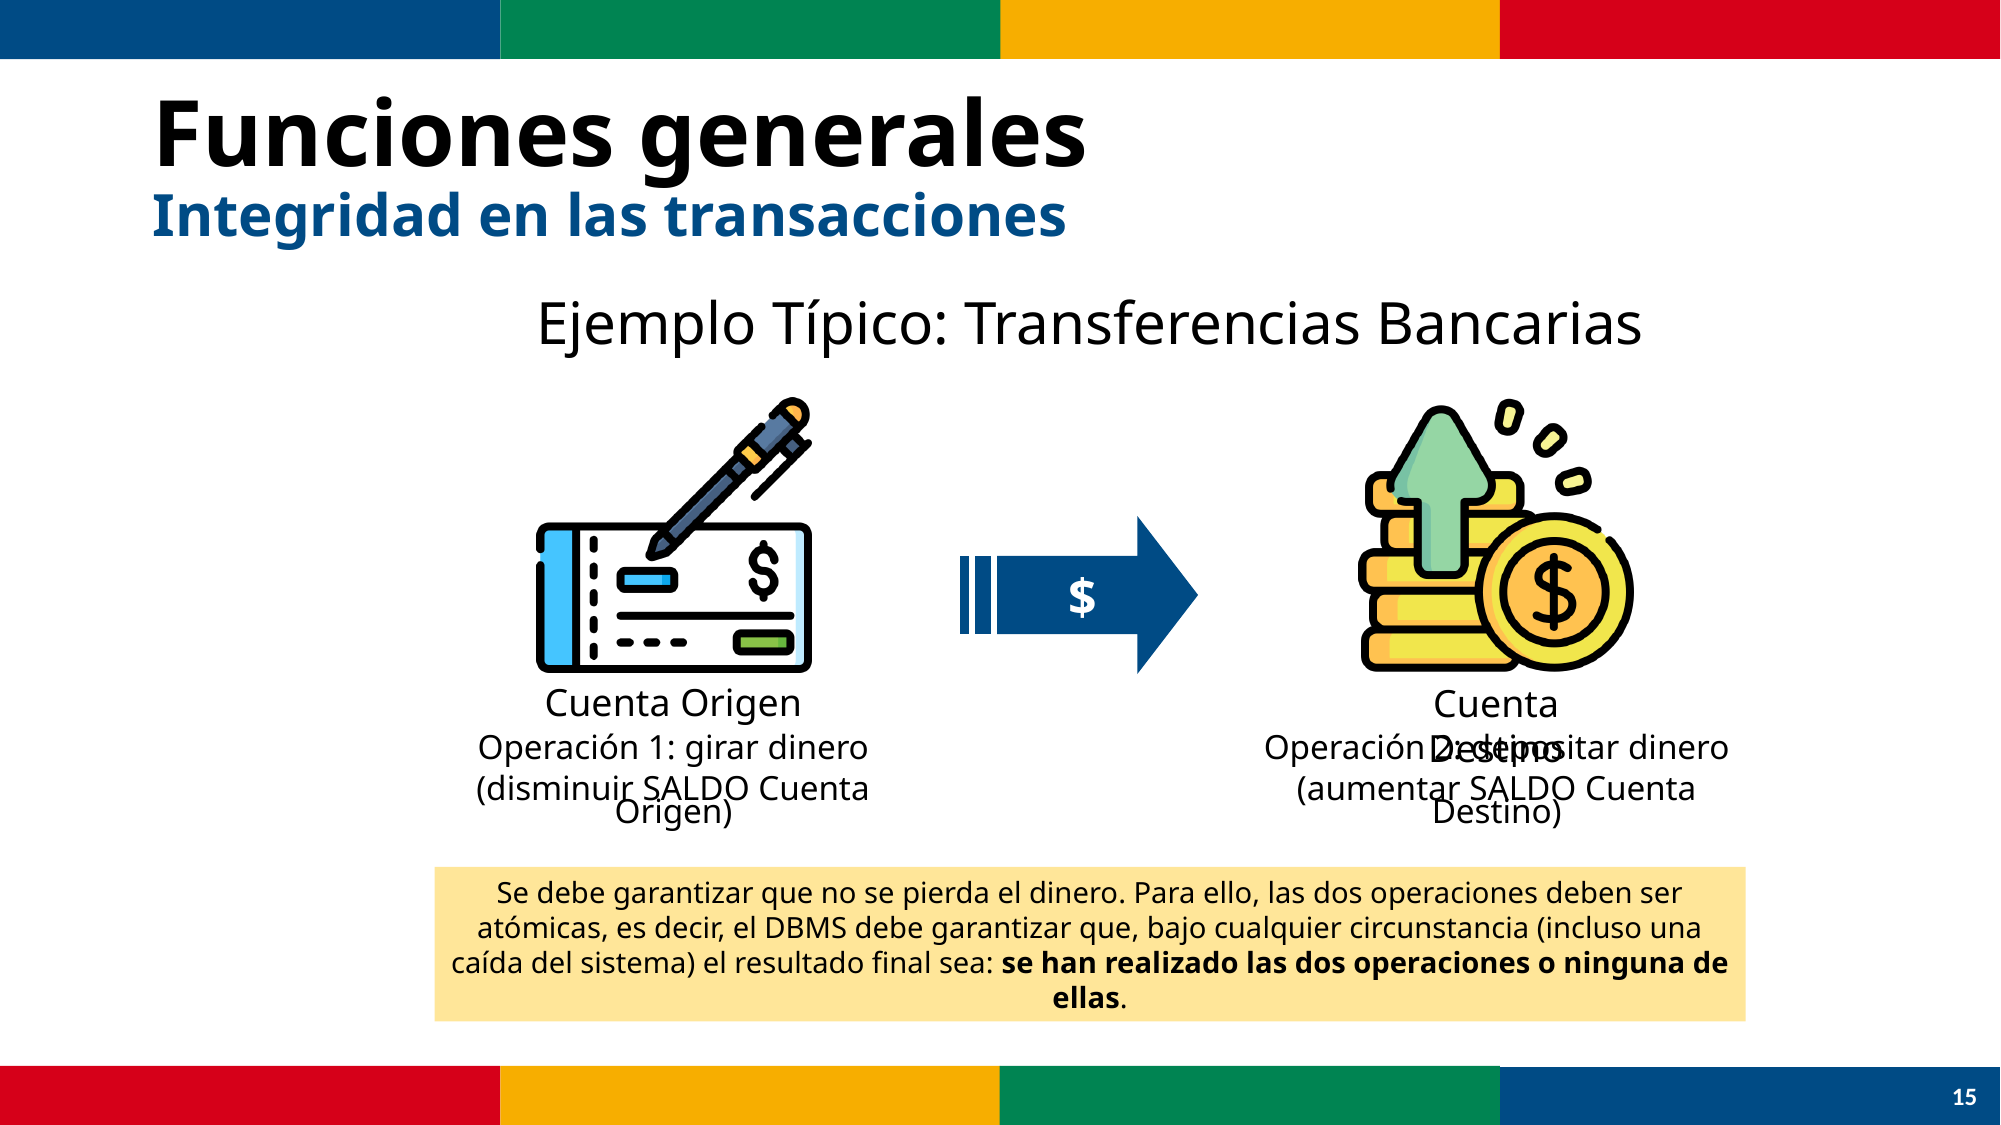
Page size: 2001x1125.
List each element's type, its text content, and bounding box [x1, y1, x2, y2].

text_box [1248, 397, 1746, 820]
text_box Ejemplo Típico: Transferencias Bancarias [434, 278, 1746, 364]
text_box $ [975, 556, 991, 634]
text_box Se debe garantizar que no se pierda el dinero. Para ello, las dos operaciones deben ser atómicas, es decir, el DBMS debe garantizar que, bajo cualquier circunstancia (incluso una caída del sistema) el resultado final sea: se han realizado las dos operaciones o ninguna de ellas. [434, 866, 1746, 1022]
title Funciones generales Integridad en las transacciones [137, 59, 1863, 278]
text_box $ [960, 556, 969, 634]
text_box $ [997, 518, 1198, 672]
slide_number 15 [1930, 1065, 2000, 1125]
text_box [434, 397, 913, 820]
